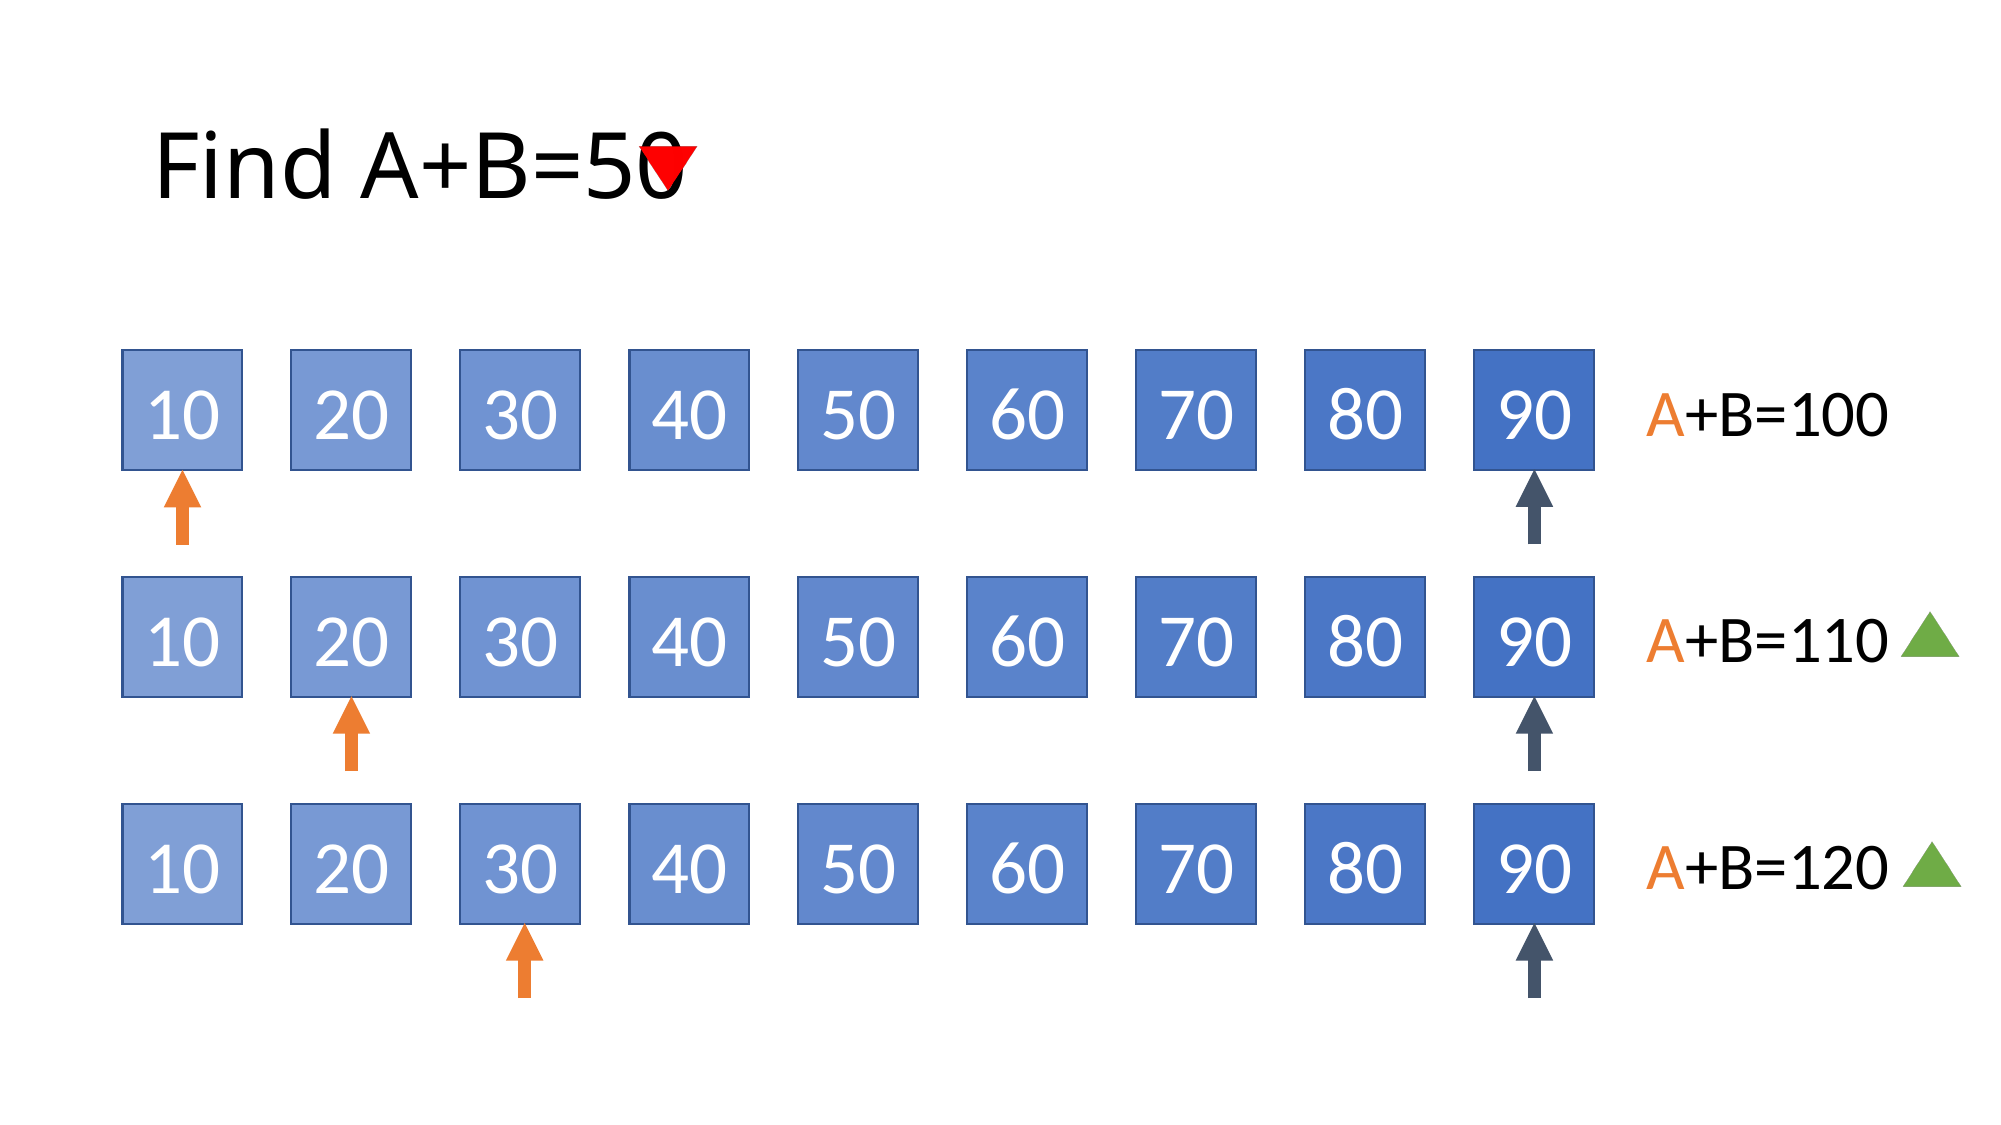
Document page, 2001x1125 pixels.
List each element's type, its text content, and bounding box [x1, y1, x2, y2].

text_box 90 [1473, 349, 1595, 471]
text_box 20 [290, 349, 412, 471]
text_box 30 [459, 349, 581, 471]
text_box 90 [1473, 803, 1595, 925]
text_box 50 [797, 803, 919, 925]
text_box 50 [797, 576, 919, 698]
text_box 30 [459, 803, 581, 925]
text_box 70 [1135, 803, 1257, 925]
text_box 60 [966, 349, 1088, 471]
text_box A+B=110 [1631, 588, 1905, 684]
text_box 80 [1304, 576, 1426, 698]
text_box 60 [966, 576, 1088, 698]
text_box 30 [459, 576, 581, 698]
text_box 60 [966, 803, 1088, 925]
text_box 40 [628, 349, 750, 471]
text_box 40 [628, 803, 750, 925]
picture [1892, 596, 1968, 672]
text_box 10 [121, 803, 243, 925]
title Find A+B=50 [137, 59, 1863, 278]
text_box 40 [628, 576, 750, 698]
text_box 20 [290, 576, 412, 698]
text_box 80 [1304, 803, 1426, 925]
text_box A+B=120 [1631, 815, 1905, 911]
text_box 70 [1135, 349, 1257, 471]
text_box A+B=100 [1631, 361, 1905, 457]
picture [1894, 826, 1970, 902]
text_box 90 [1473, 576, 1595, 698]
picture [630, 131, 706, 207]
text_box 80 [1304, 349, 1426, 471]
text_box 70 [1135, 576, 1257, 698]
text_box 20 [290, 803, 412, 925]
text_box 10 [121, 349, 243, 471]
text_box 50 [797, 349, 919, 471]
text_box 10 [121, 576, 243, 698]
